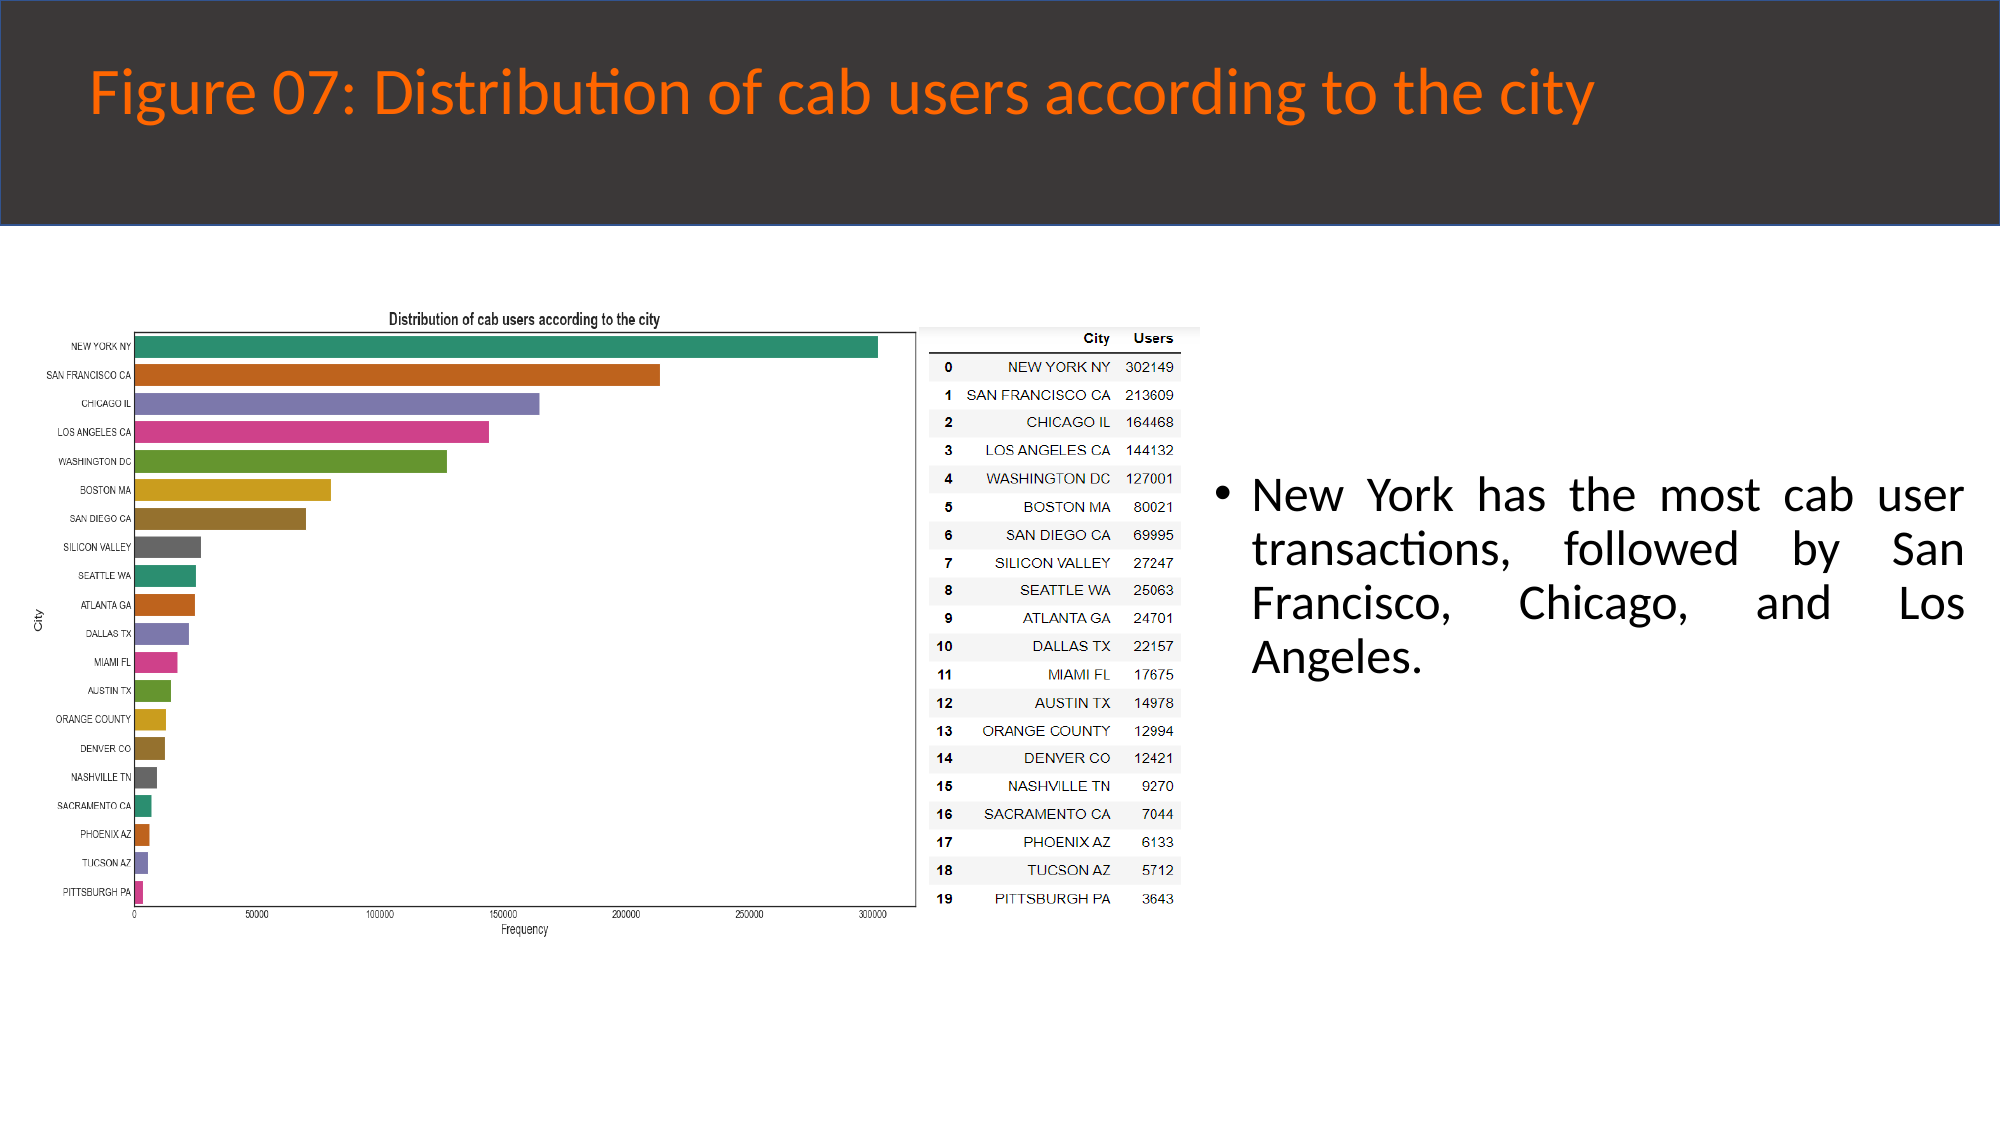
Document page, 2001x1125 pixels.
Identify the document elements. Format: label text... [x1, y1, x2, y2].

picture [919, 327, 1200, 904]
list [28, 303, 920, 944]
text_box Figure 07: Distribution of cab users according to the city [0, 0, 2000, 226]
list New York has the most cab user transactions, followed by San Francisco, Chicago, and Los Angeles. [1200, 438, 1981, 715]
